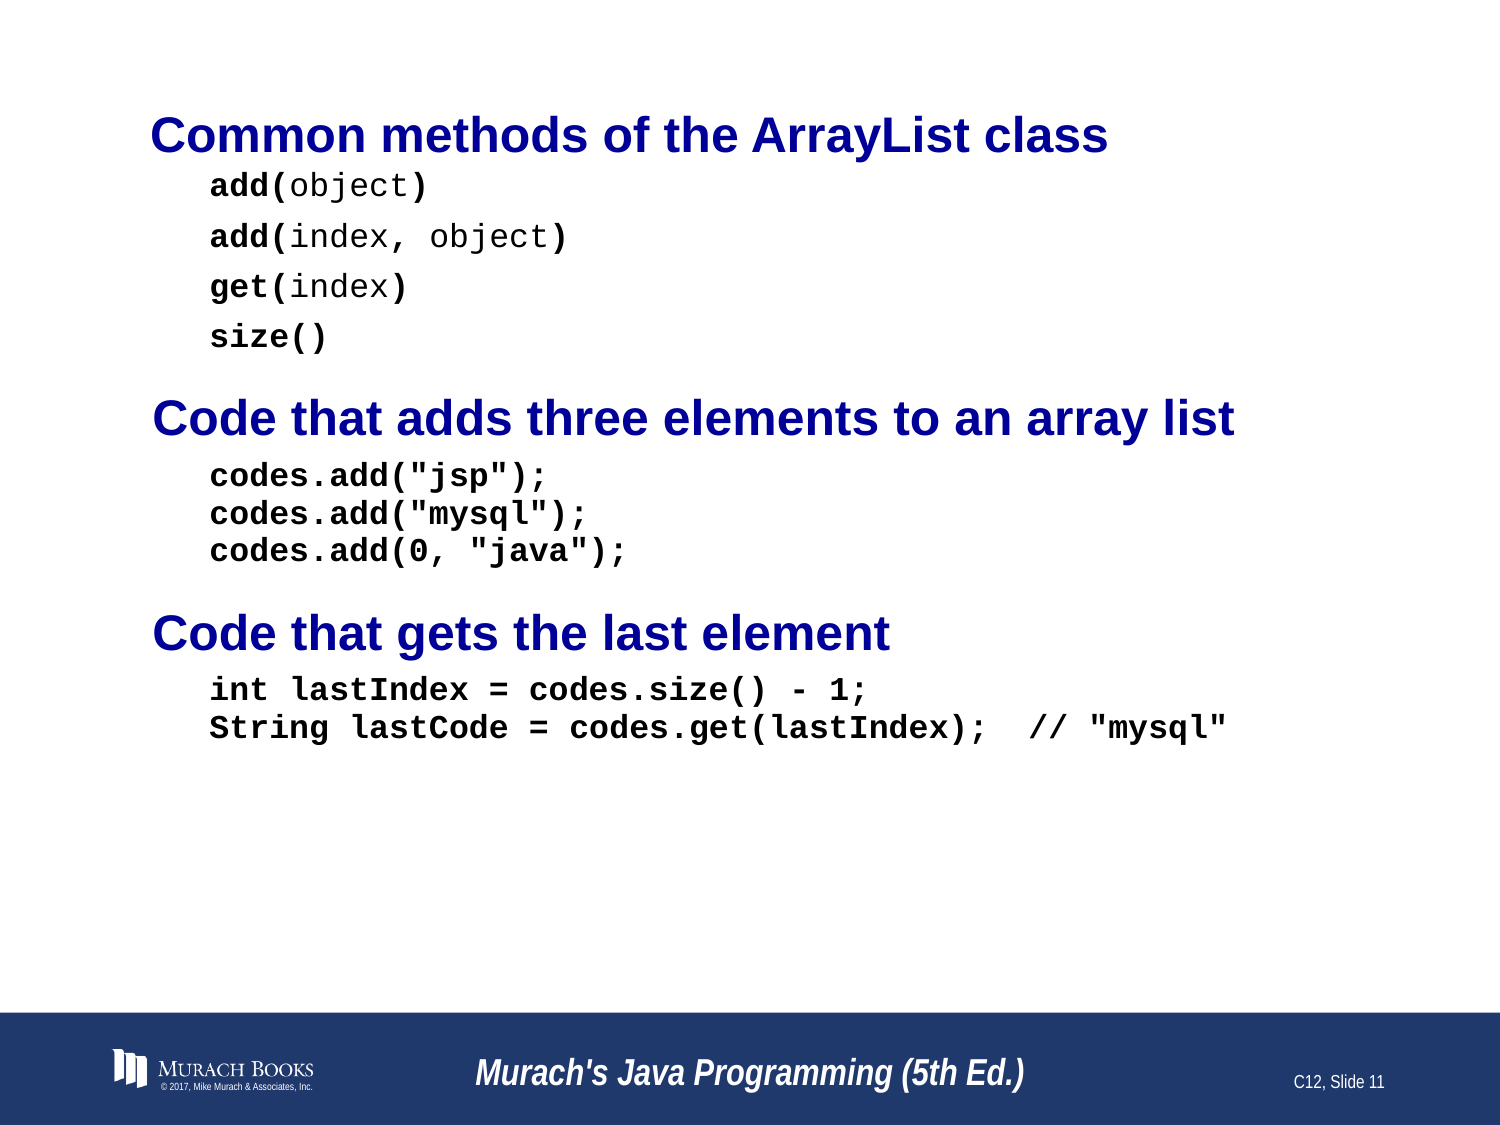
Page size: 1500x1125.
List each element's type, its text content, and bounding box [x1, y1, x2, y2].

title Common methods of the ArrayList class [150, 102, 1350, 164]
slide_number C12, Slide 11 [1087, 1025, 1400, 1100]
slide_number Murach's Java Programming (5th Ed.) [463, 1025, 1050, 1100]
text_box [152, 168, 1351, 751]
footer © 2017, Mike Murach & Associates, Inc. [12, 1025, 463, 1100]
